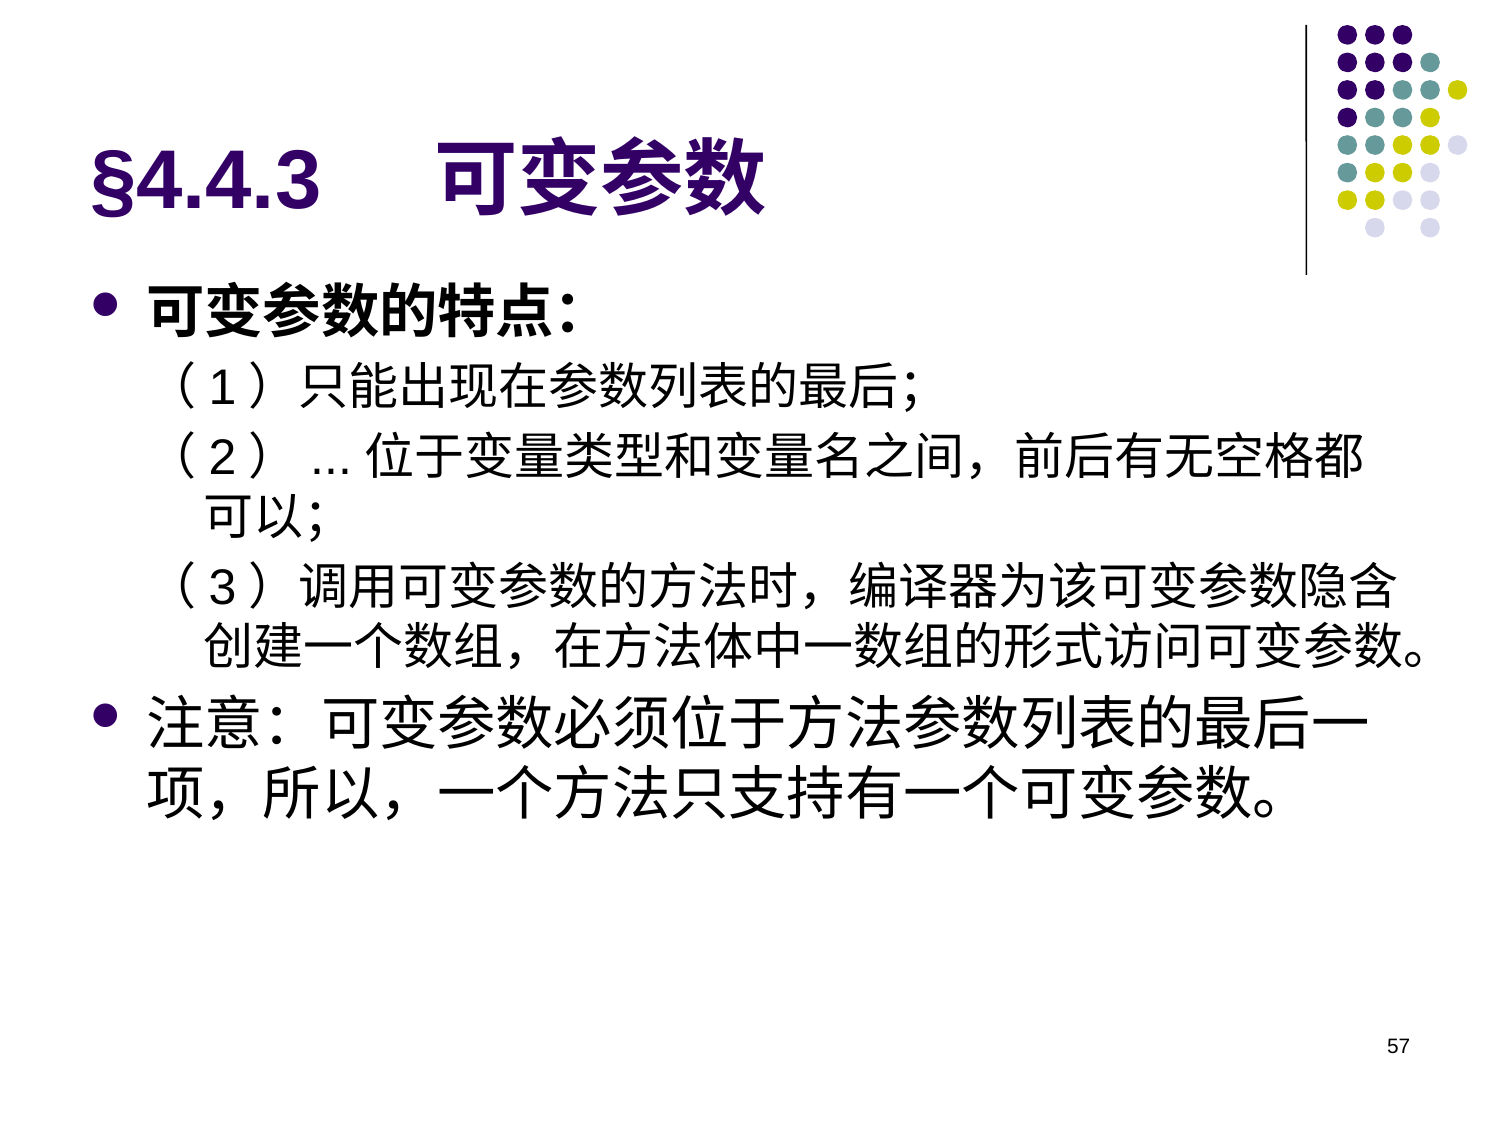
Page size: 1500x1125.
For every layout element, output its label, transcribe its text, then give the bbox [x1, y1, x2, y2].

list 可变参数的特点： （1）只能出现在参数列表的最后； （2）...位于变量类型和变量名之间，前后有无空格都可以； （3）调用可变参数的方法时，编译器为该可变参数隐含创建一个数组，在方法体中一数组的形式访问可变参数。 注意：可变参数必须位于方法参数列表的最后一项，所以，一个方法只支持有一个可变参数。 [74, 266, 1426, 1006]
title §4.4.3 可变参数 [74, 19, 1313, 233]
slide_number 57 [1074, 1024, 1426, 1101]
